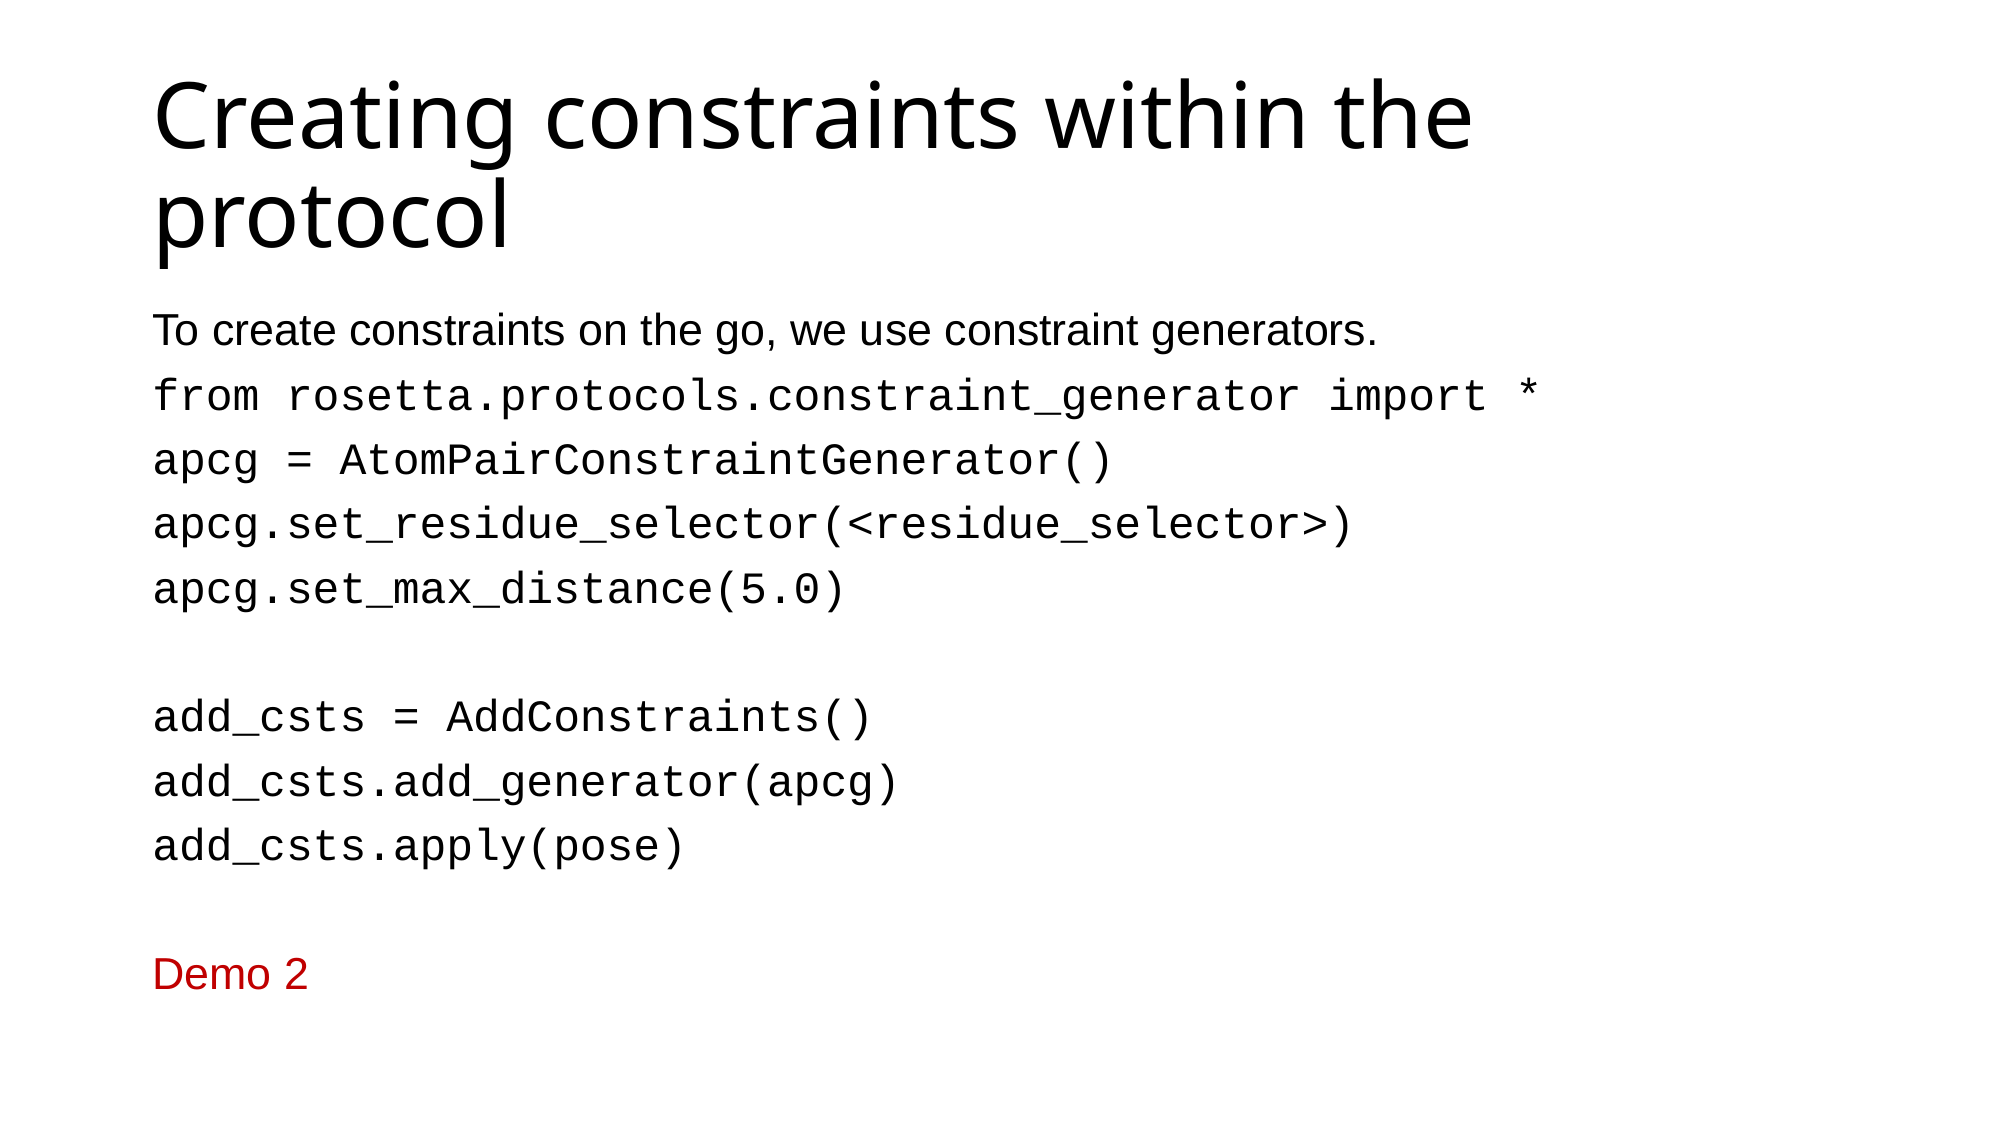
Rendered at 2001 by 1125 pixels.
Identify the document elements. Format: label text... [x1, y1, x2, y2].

list To create constraints on the go, we use constraint generators. from rosetta.protocols.constraint_generator import * apcg = AtomPairConstraintGenerator() apcg.set_residue_selector(<residue_selector>) apcg.set_max_distance(5.0) add_csts = AddConstraints() add_csts.add_generator(apcg) add_csts.apply(pose) Demo 2 [137, 299, 1863, 1014]
title Creating constraints within the protocol [137, 59, 1863, 278]
